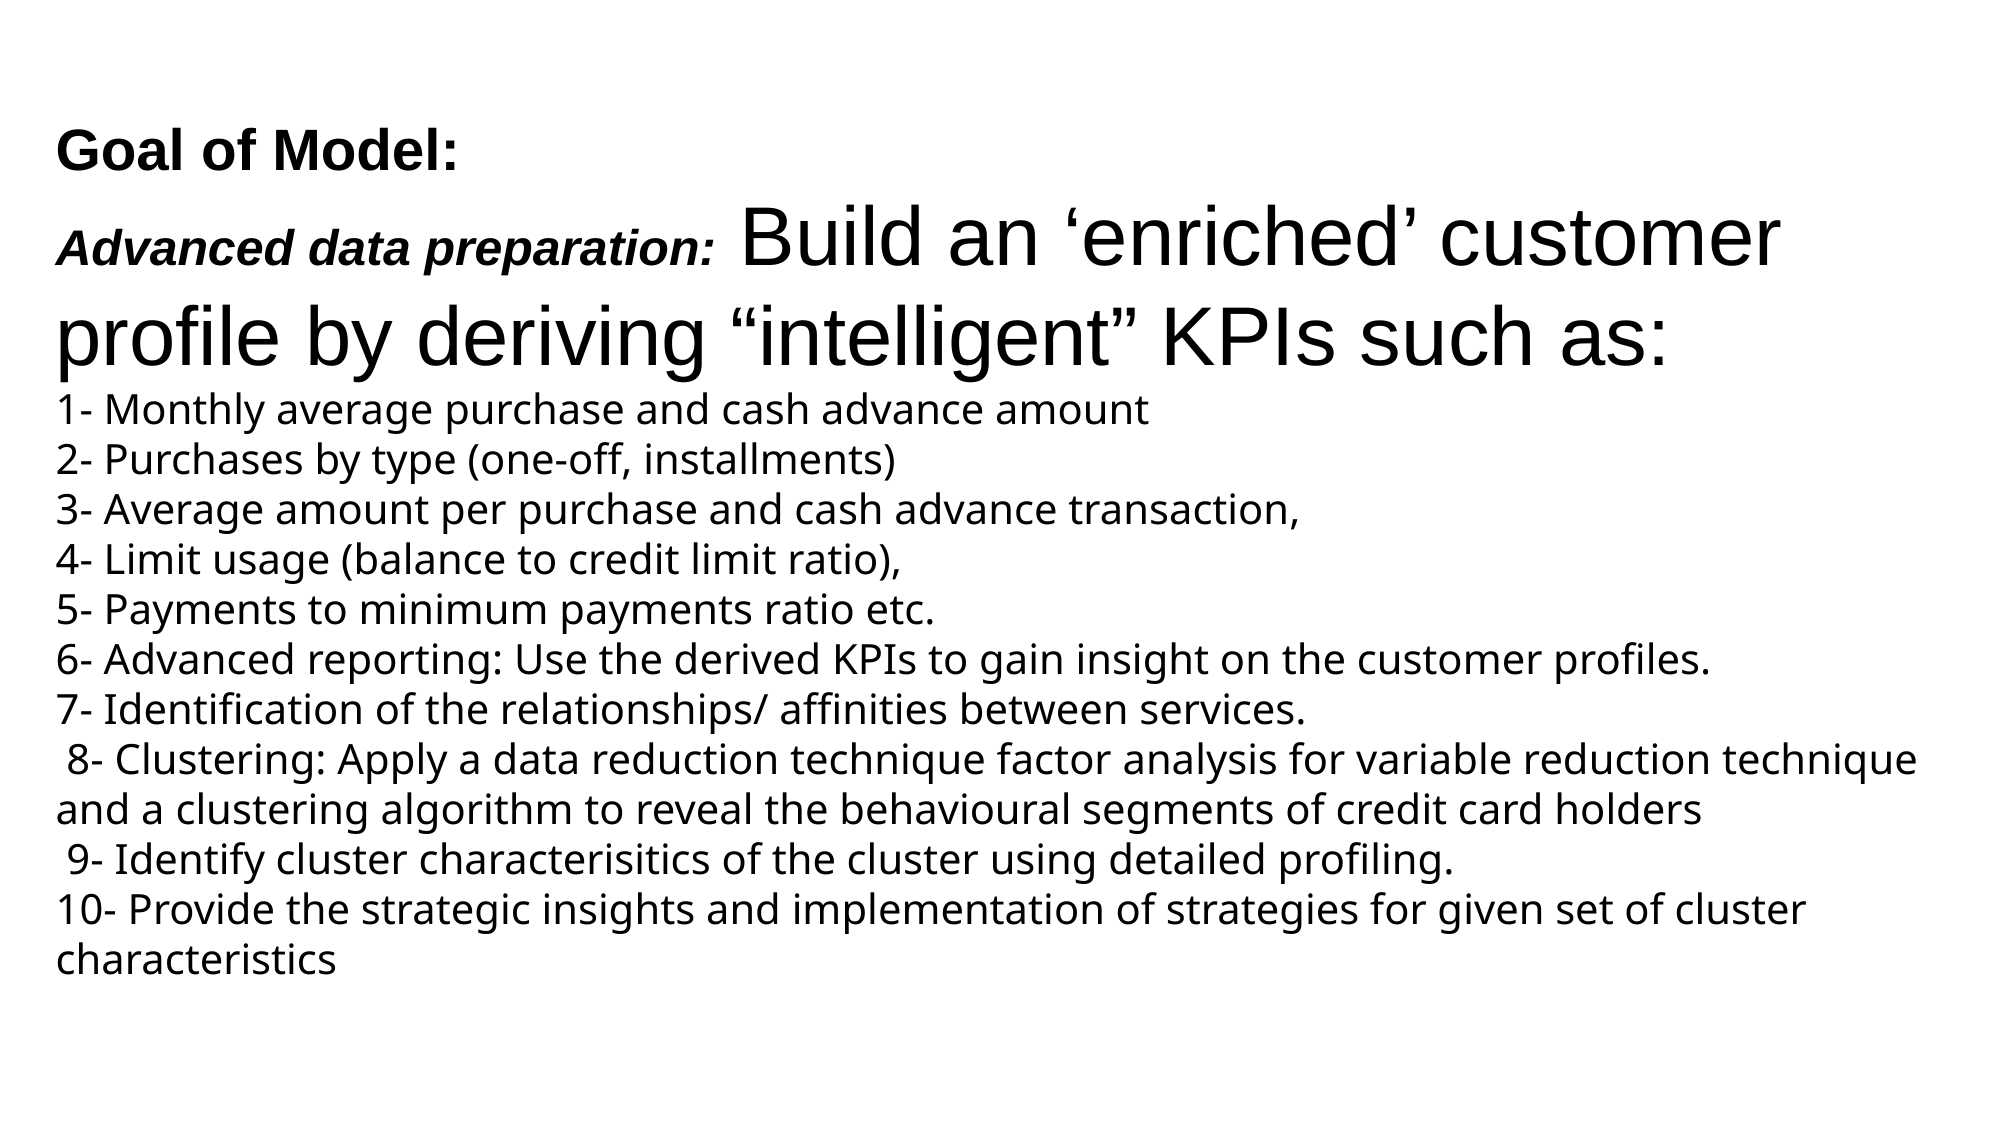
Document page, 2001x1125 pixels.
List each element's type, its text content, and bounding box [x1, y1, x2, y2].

list Goal of Model: Advanced data preparation: Build an ‘enriched’ customer profile by deriving “intelligent” KPIs such as: 1- Monthly average purchase and cash advance amount 2- Purchases by type (one-off, installments) 3- Average amount per purchase and cash advance transaction, 4- Limit usage (balance to credit limit ratio), 5- Payments to minimum payments ratio etc. 6- Advanced reporting: Use the derived KPIs to gain insight on the customer profiles. 7- Identification of the relationships/ affinities between services. 8- Clustering: Apply a data reduction technique factor analysis for variable reduction technique and a clustering algorithm to reveal the behavioural segments of credit card holders 9- Identify cluster characterisitics of the cluster using detailed profiling. 10- Provide the strategic insights and implementation of strategies for given set of cluster characteristics [40, 0, 1935, 991]
